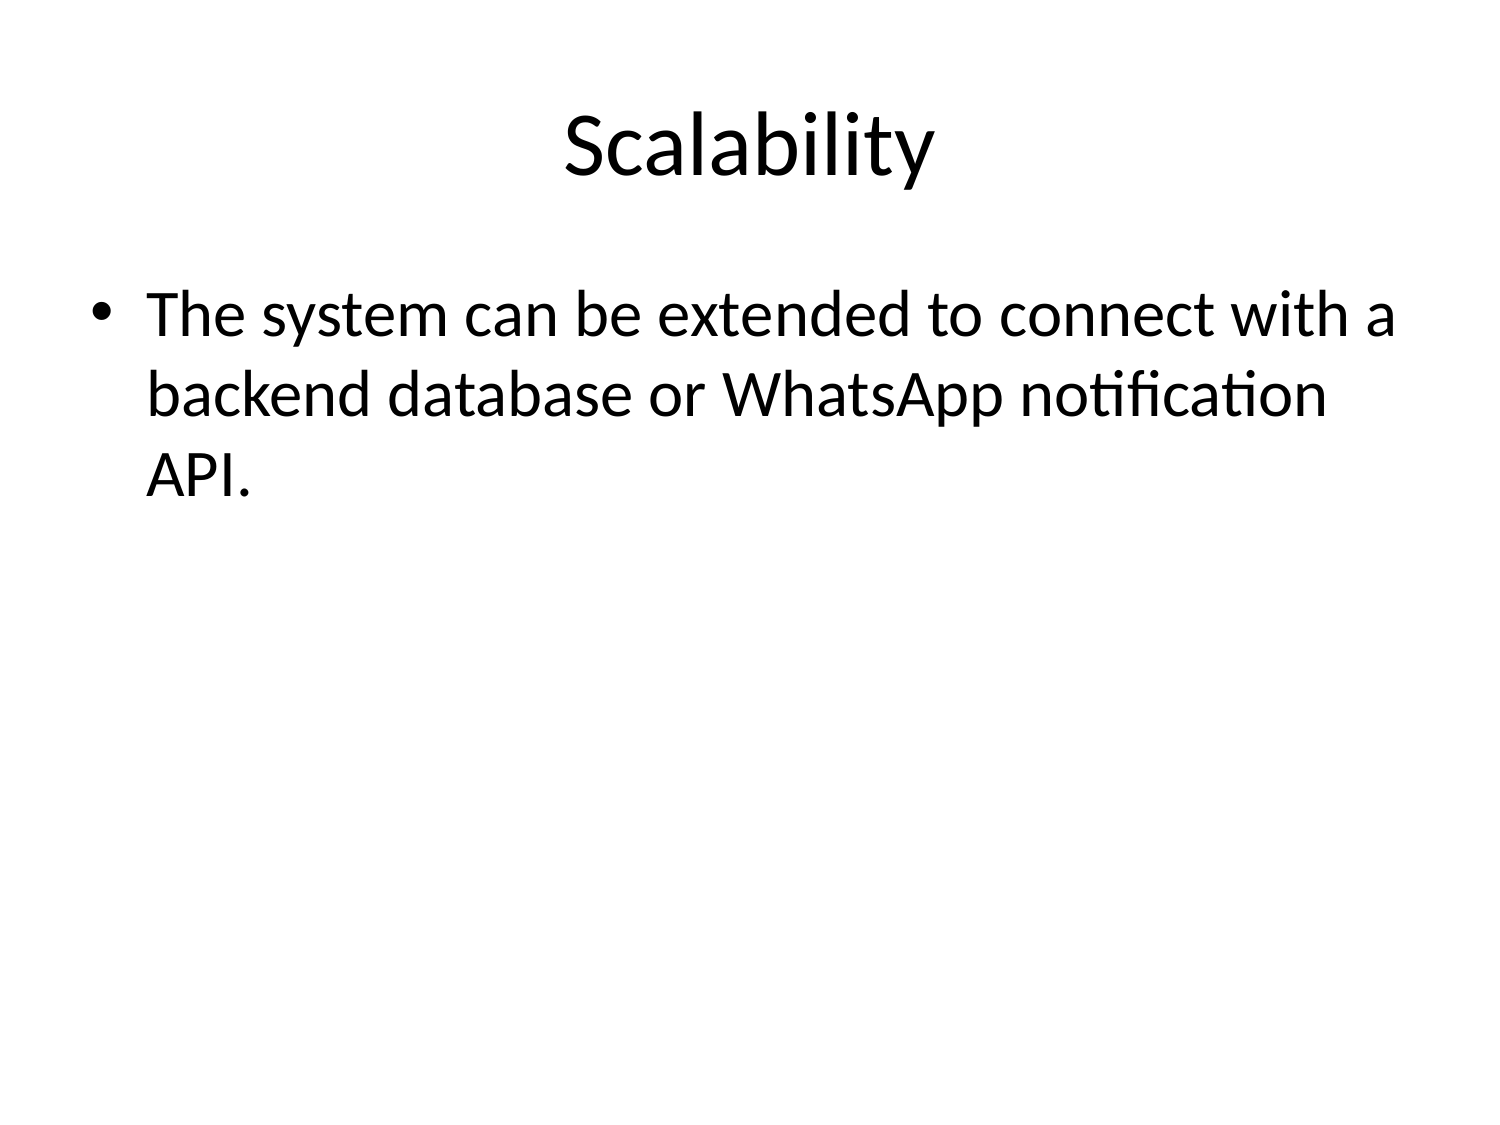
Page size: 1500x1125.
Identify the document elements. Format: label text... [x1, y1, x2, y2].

title Scalability [75, 45, 1425, 233]
list The system can be extended to connect with a backend database or WhatsApp notification API. [75, 262, 1425, 1005]
